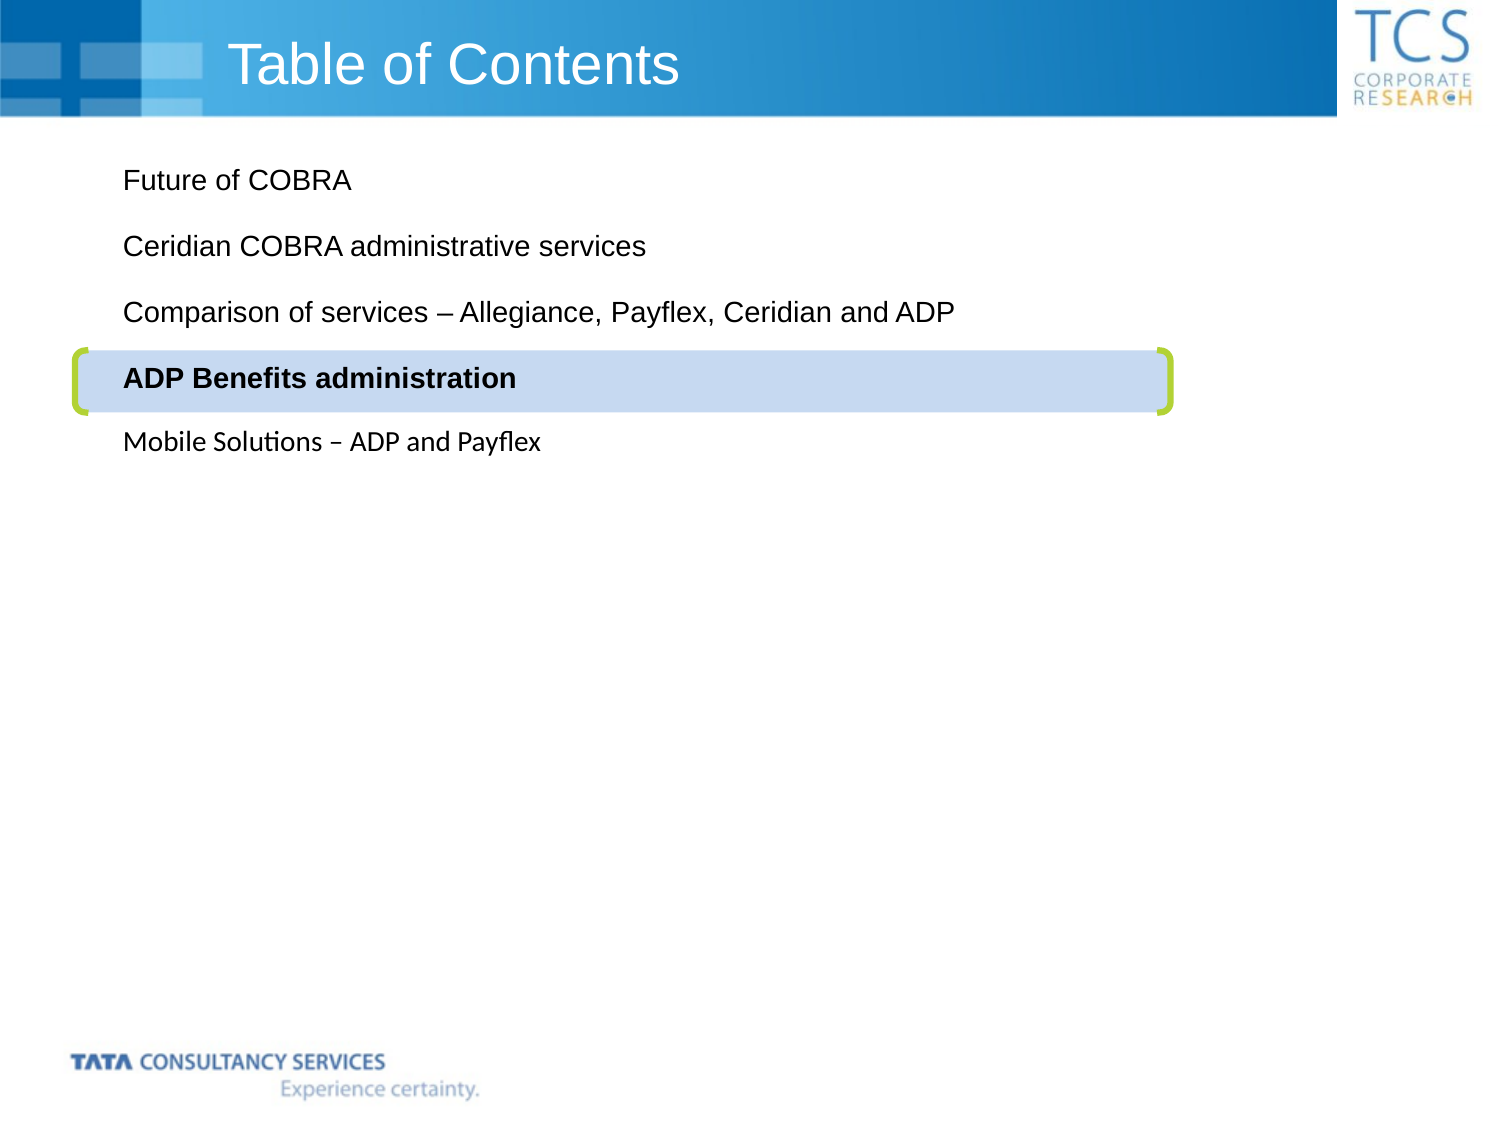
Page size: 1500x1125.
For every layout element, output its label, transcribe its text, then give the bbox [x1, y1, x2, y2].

table_cell Ceridian COBRA administrative services [108, 213, 1138, 279]
text_box Table of Contents [212, 8, 1325, 87]
table_cell ADP Benefits administration [108, 345, 1138, 411]
table_cell Mobile Solutions – ADP and Payflex [108, 411, 1138, 477]
table_header Future of COBRA [108, 148, 1138, 213]
text_box [1138, 350, 1171, 413]
table_cell Comparison of services – Allegiance, Payflex, Ceridian and ADP [108, 279, 1138, 345]
picture [0, 0, 1500, 1124]
text_box [74, 350, 108, 413]
